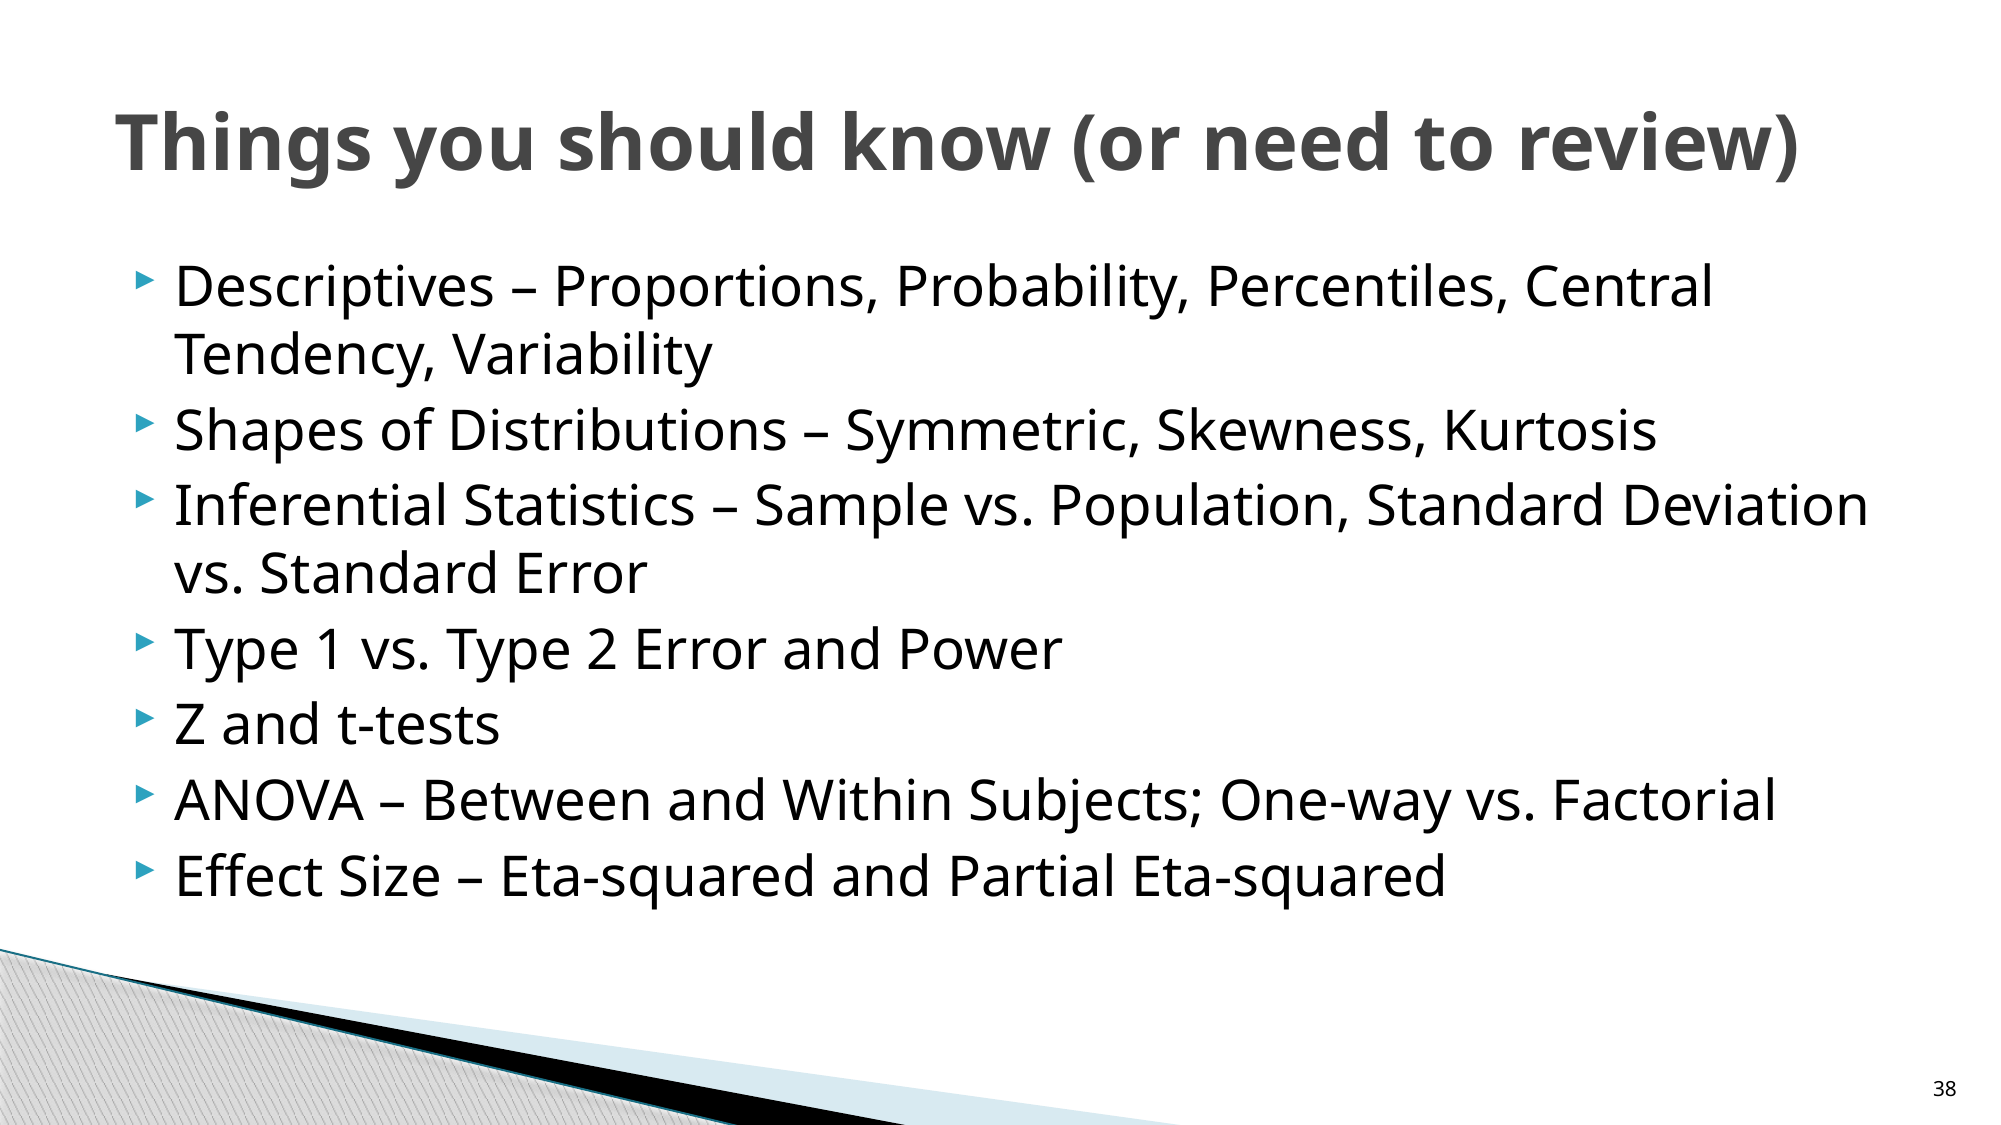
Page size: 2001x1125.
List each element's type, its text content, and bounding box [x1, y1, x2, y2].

slide_number 38 [1891, 1051, 1972, 1112]
title Things you should know (or need to review) [99, 45, 1900, 233]
list Descriptives – Proportions, Probability, Percentiles, Central Tendency, Variability Shapes of Distributions – Symmetric, Skewness, Kurtosis Inferential Statistics – Sample vs. Population, Standard Deviation vs. Standard Error Type 1 vs. Type 2 Error and Power Z and t-tests ANOVA – Between and Within Subjects; One-way vs. Factorial Effect Size – Eta-squared and Partial Eta-squared [99, 243, 1900, 986]
